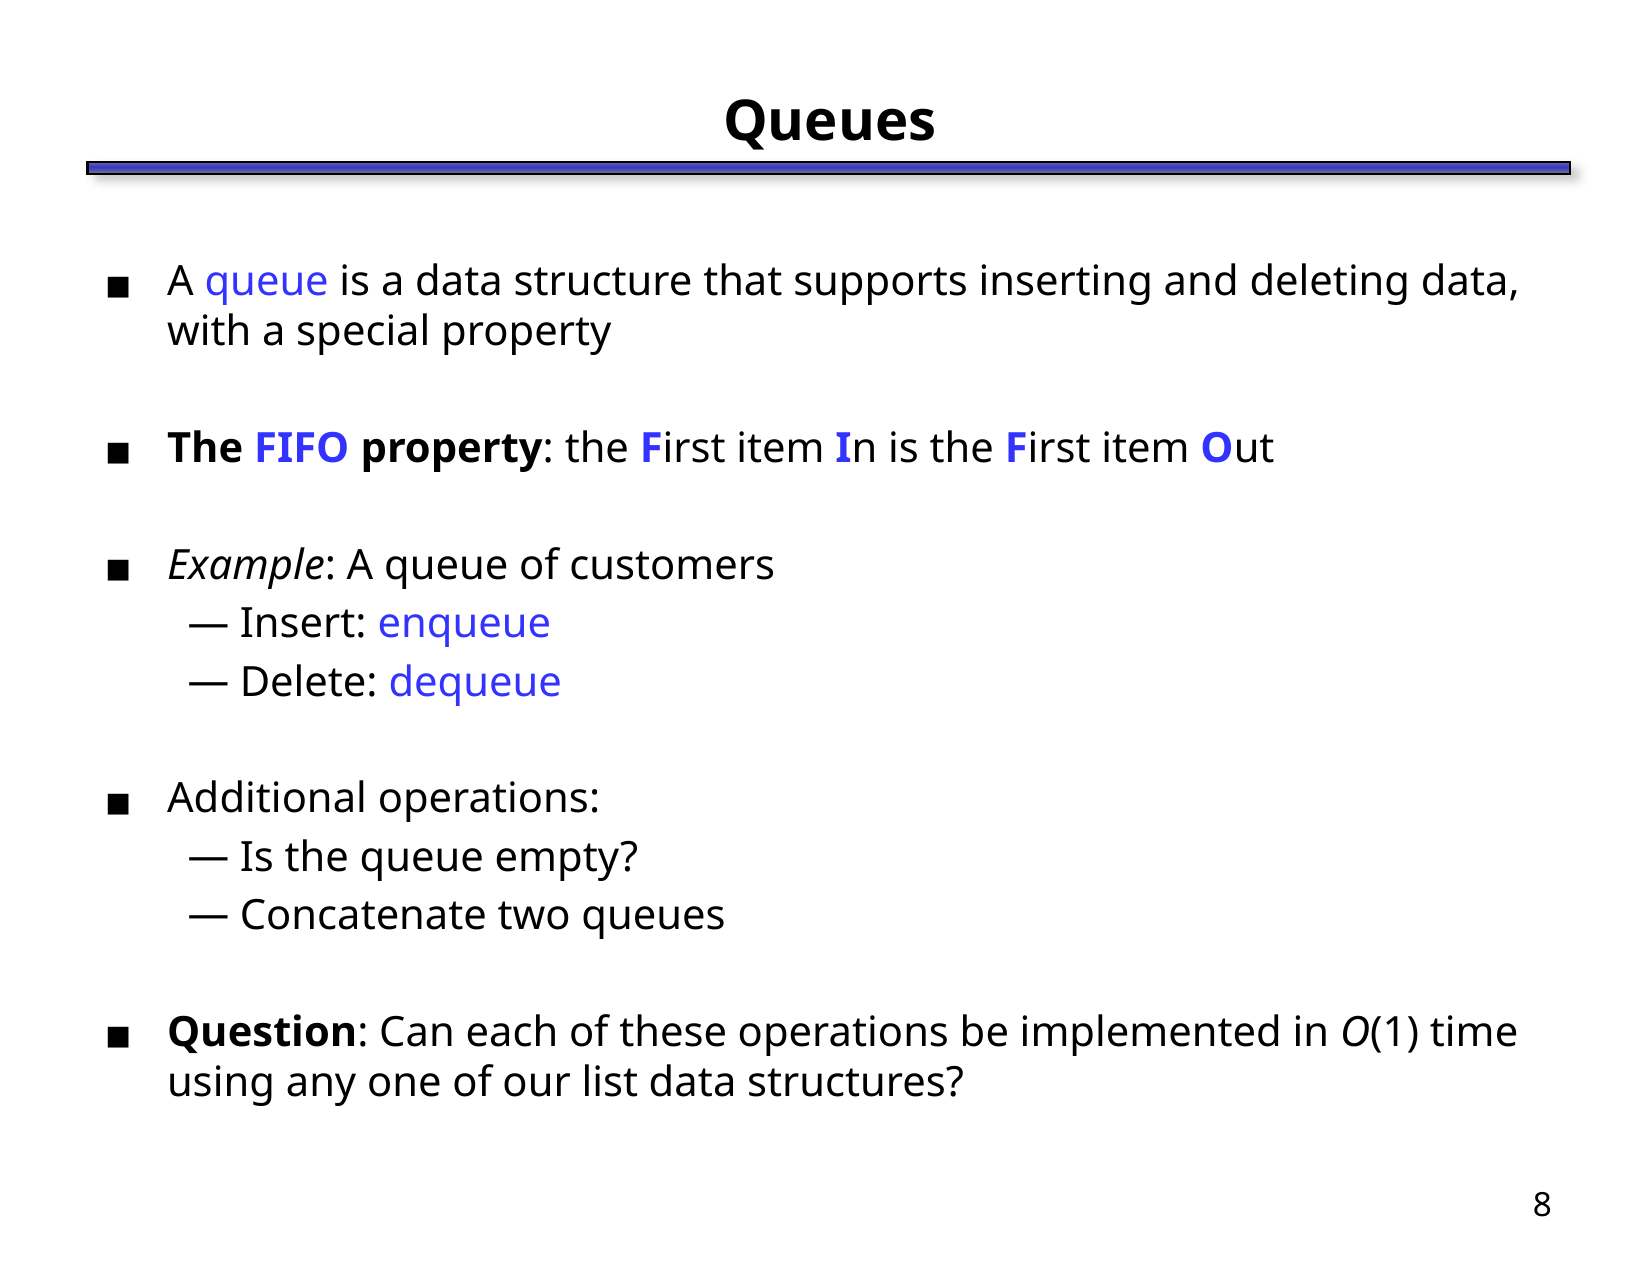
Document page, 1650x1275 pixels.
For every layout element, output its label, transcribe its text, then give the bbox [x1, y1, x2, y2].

slide_number ‹#› [1224, 1175, 1569, 1260]
title Queues [87, 75, 1573, 161]
list A queue is a data structure that supports inserting and deleting data, with a special property The FIFO property: the First item In is the First item Out Example: A queue of customers Insert: enqueue Delete: dequeue Additional operations: Is the queue empty? Concatenate two queues Question: Can each of these operations be implemented in O(1) time using any one of our list data structures? [87, 187, 1568, 1163]
